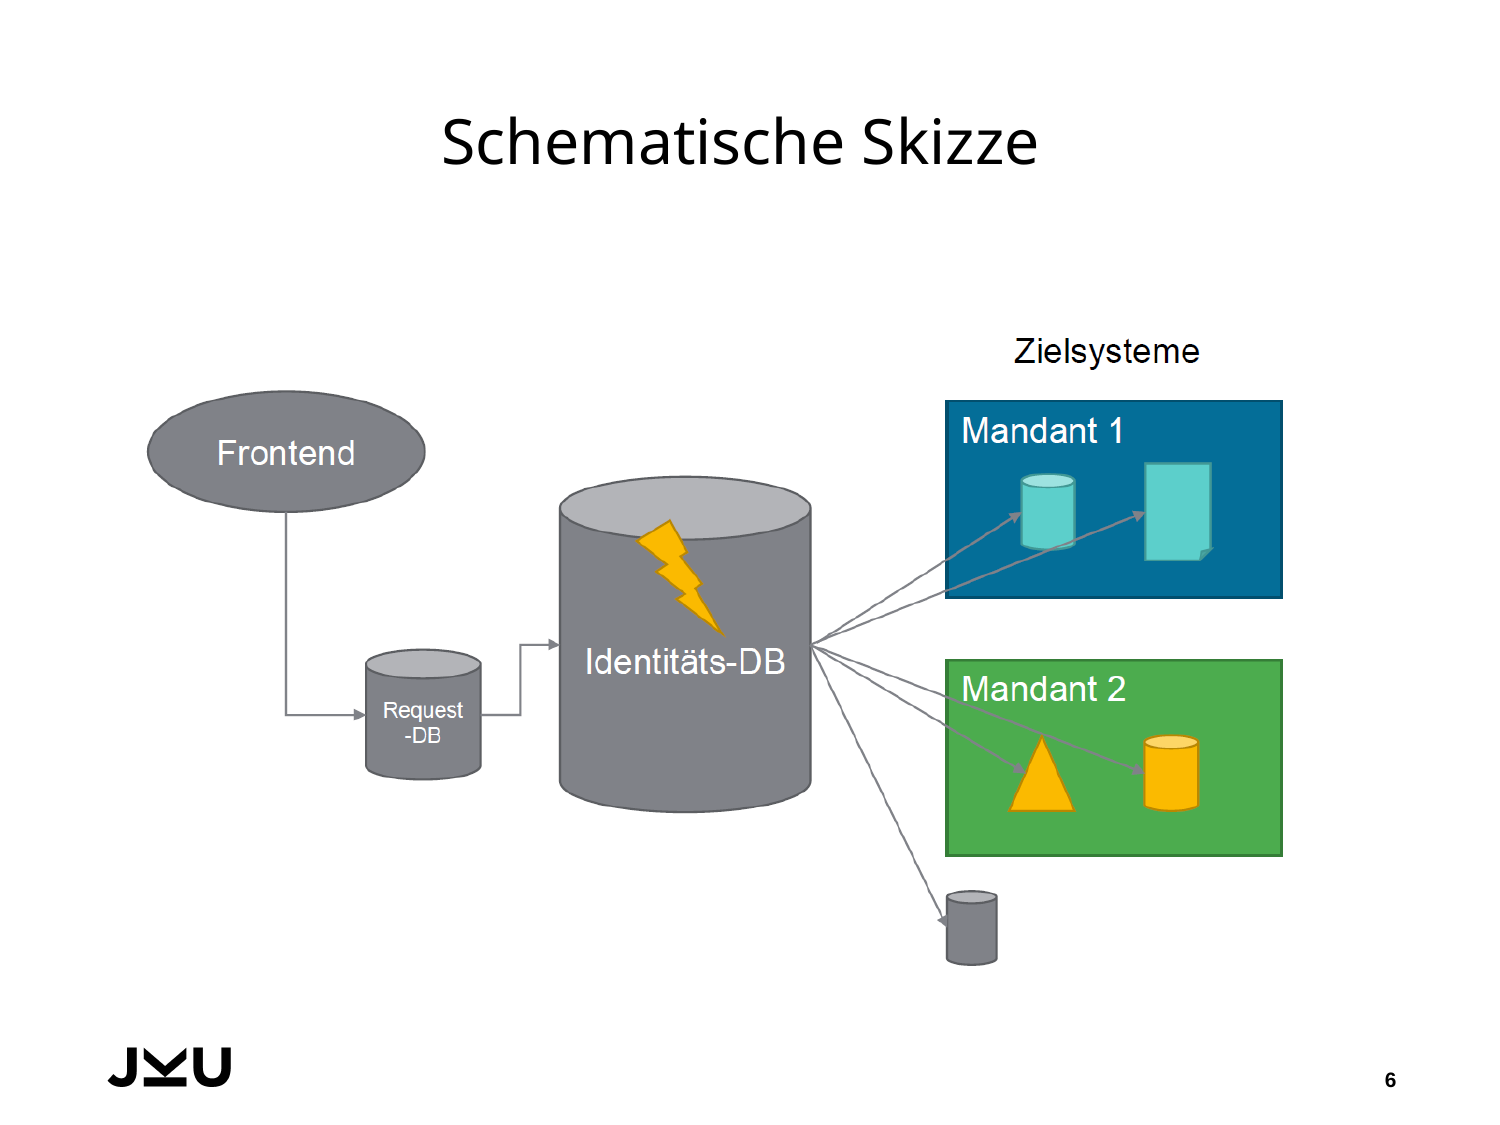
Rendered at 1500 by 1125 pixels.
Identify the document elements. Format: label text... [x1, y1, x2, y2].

picture [123, 285, 1316, 995]
title Schematische Skizze [90, 107, 1393, 231]
picture [98, 1037, 249, 1100]
slide_number 6 [1326, 1049, 1412, 1110]
